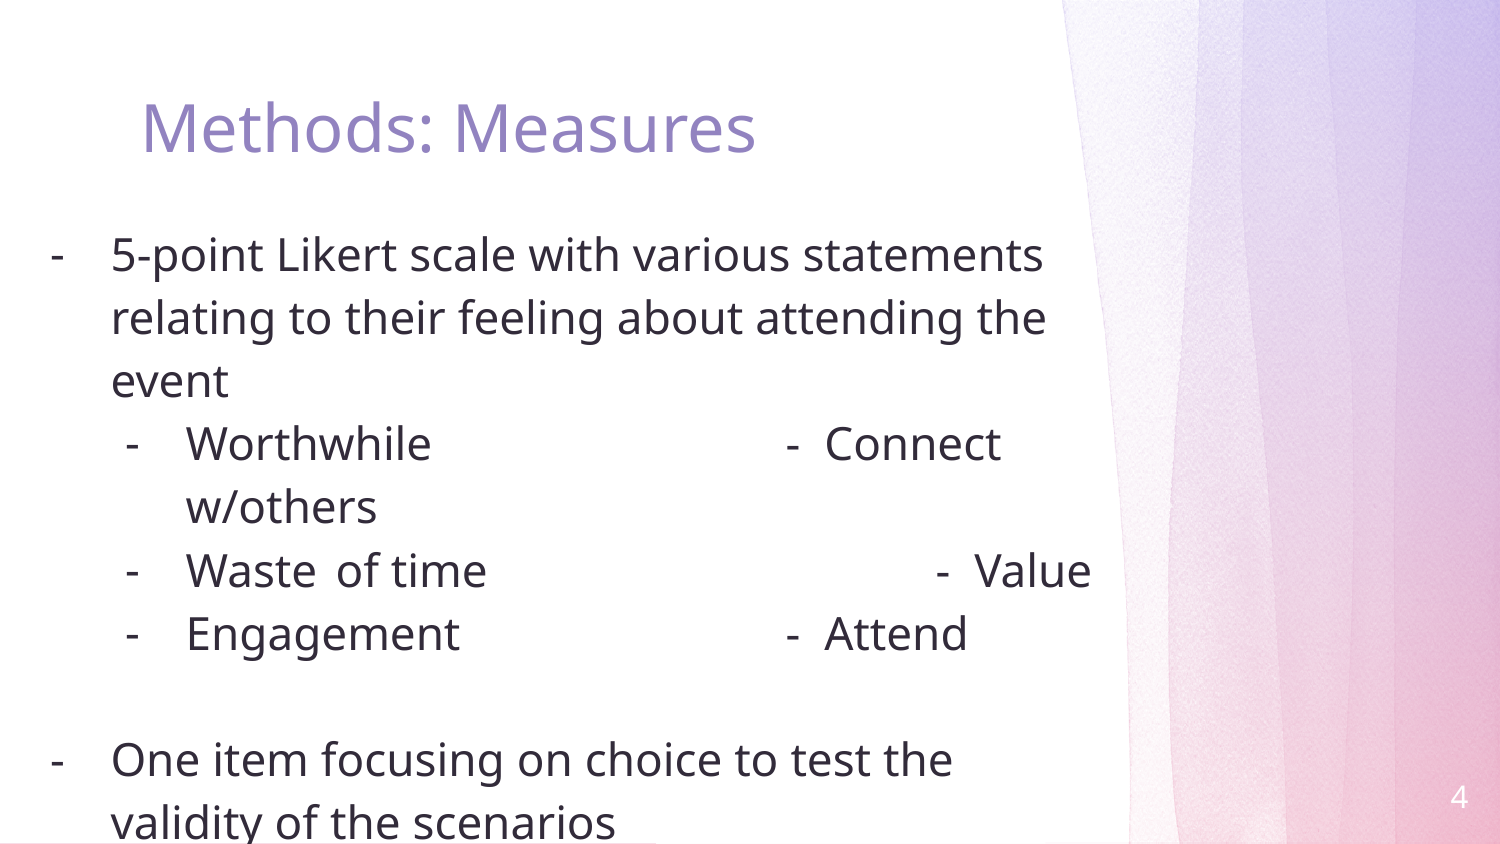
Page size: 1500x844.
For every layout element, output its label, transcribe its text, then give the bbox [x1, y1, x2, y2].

slide_number ‹#› [1378, 766, 1469, 832]
title Methods: Measures [140, 102, 1143, 168]
picture [656, 0, 1500, 844]
text_box 5-point Likert scale with various statements relating to their feeling about attending the event Worthwhile - Connect w/others Waste of time - Value Engagement - Attend One item focusing on choice to test the validity of the scenarios [20, 202, 1122, 844]
